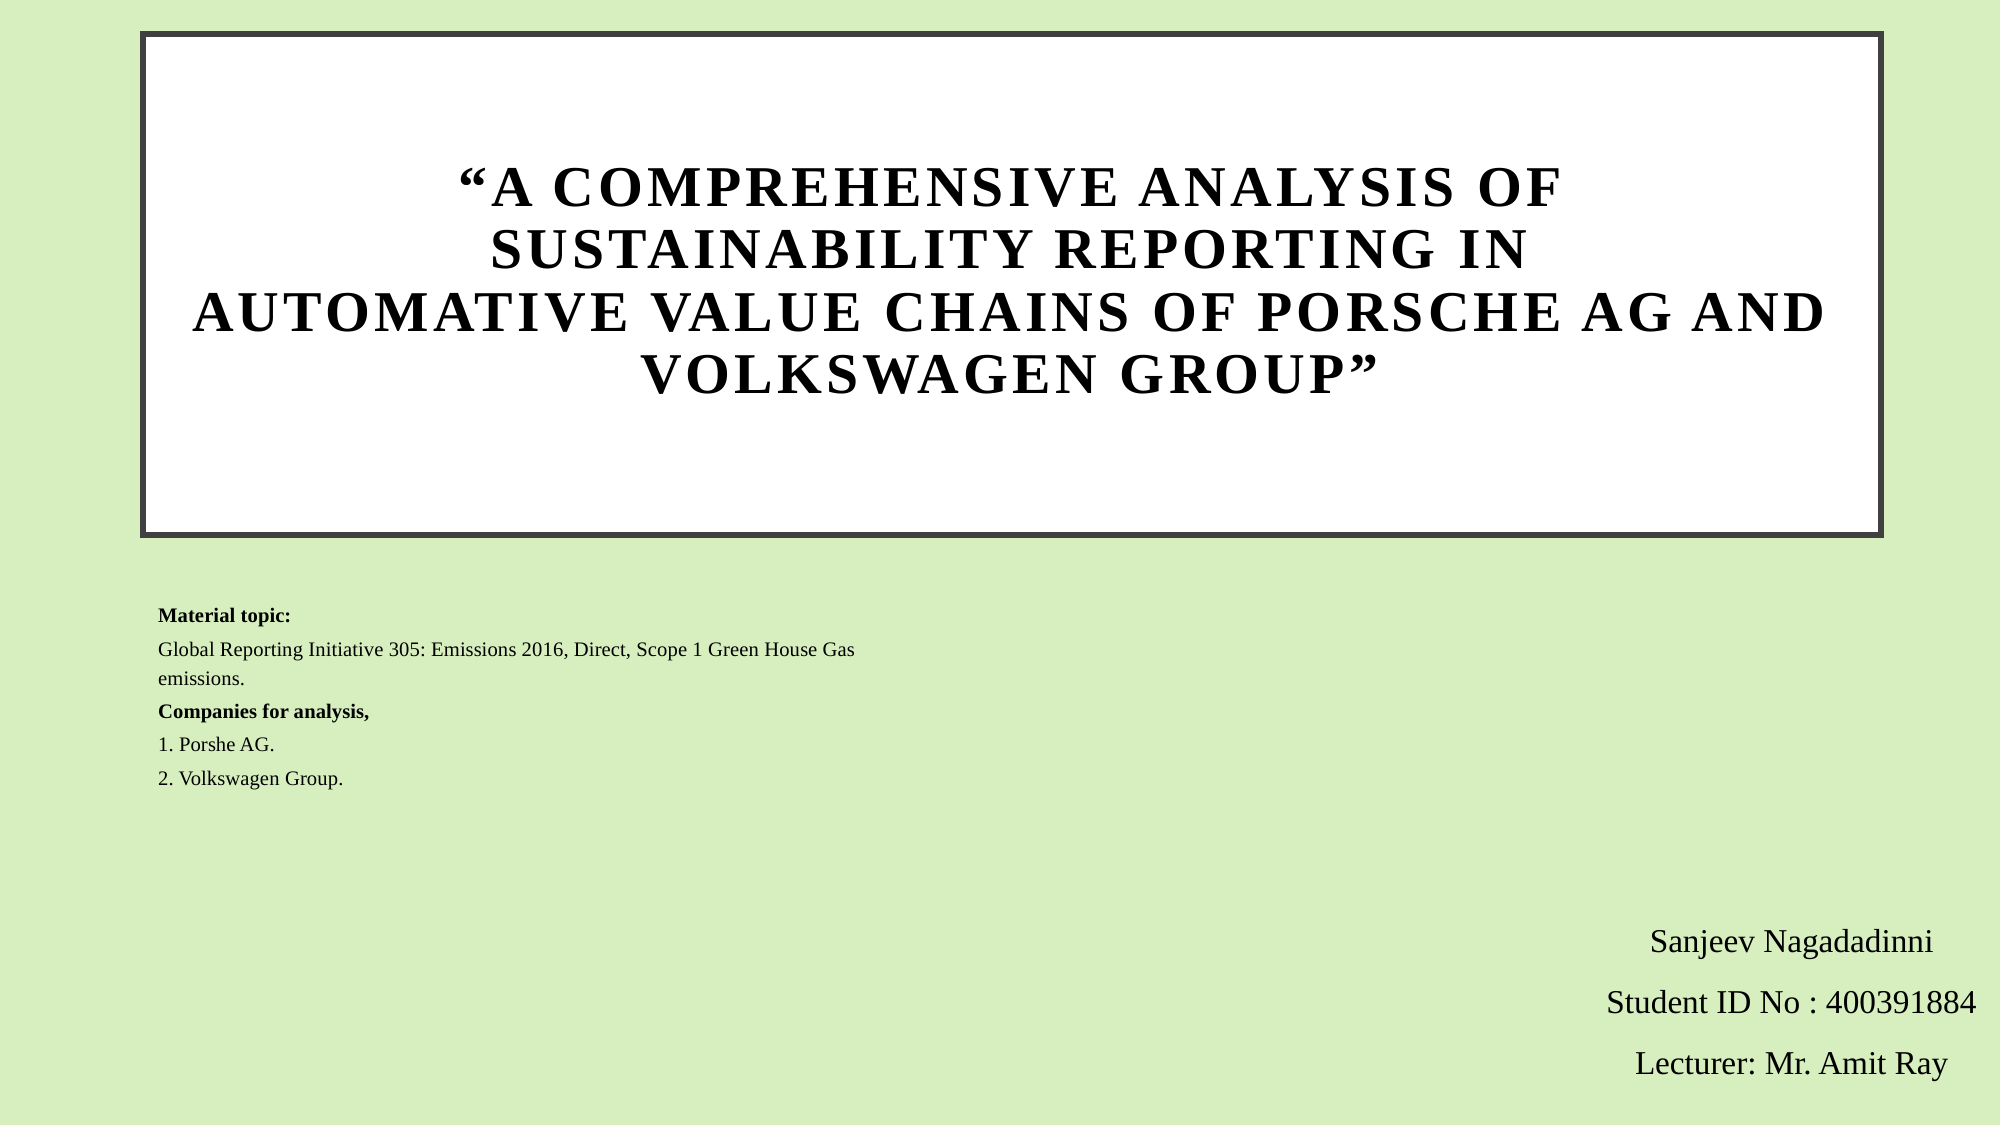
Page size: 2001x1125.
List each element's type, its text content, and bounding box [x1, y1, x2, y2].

title “A Comprehensive analysis of Sustainability Reporting in Automative Value Chains of Porsche AG and Volkswagen Group” [140, 31, 1884, 538]
text_box Material topic: Global Reporting Initiative 305: Emissions 2016, Direct, Scope 1 Green House Gas emissions. Companies for analysis, 1. Porshe AG. 2. Volkswagen Group. [143, 589, 873, 803]
subtitle Sanjeev Nagadadinni Student ID No : 400391884 Lecturer: Mr. Amit Ray [1427, 911, 2000, 1125]
